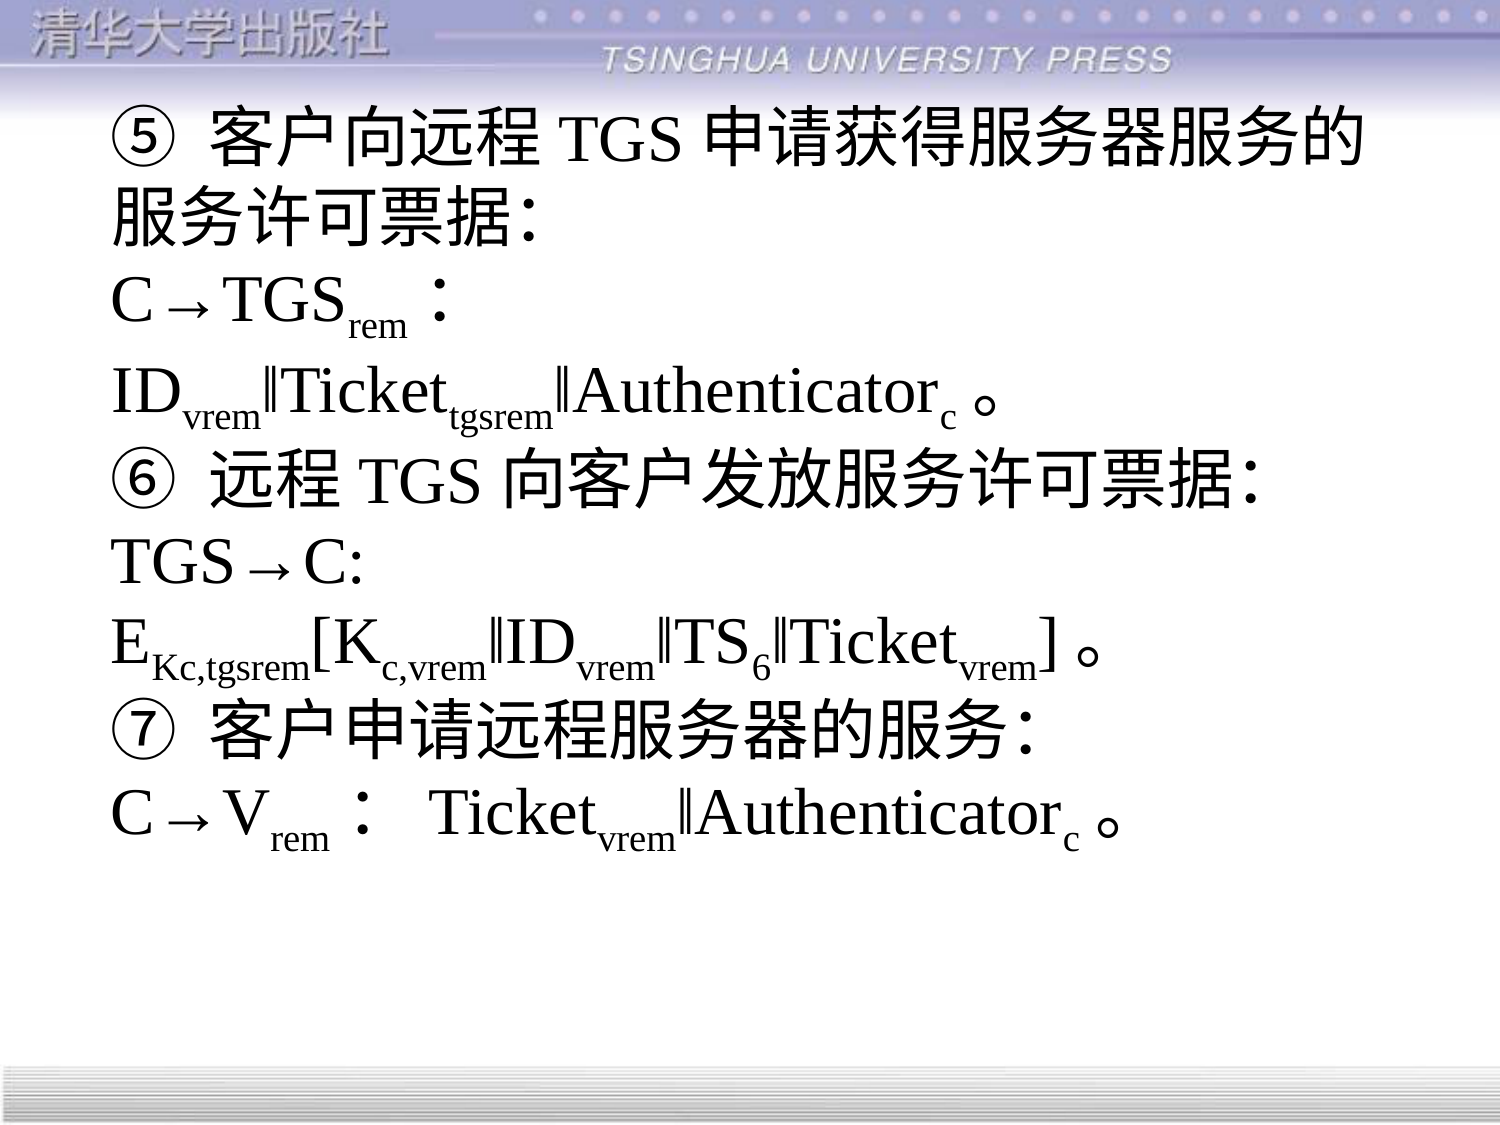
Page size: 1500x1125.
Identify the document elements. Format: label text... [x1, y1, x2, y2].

picture [0, 0, 1500, 1125]
subtitle ⑤ 客户向远程TGS申请获得服务器服务的服务许可票据： C→TGSrem：IDvrem‖Tickettgsrem‖Authenticatorc。 ⑥ 远程TGS向客户发放服务许可票据： TGS→C: EKc,tgsrem[Kc,vrem‖IDvrem‖TS6‖Ticketvrem]。 ⑦ 客户申请远程服务器的服务： C→Vrem：Ticketvrem‖Authenticatorc。 [49, 87, 1426, 1071]
